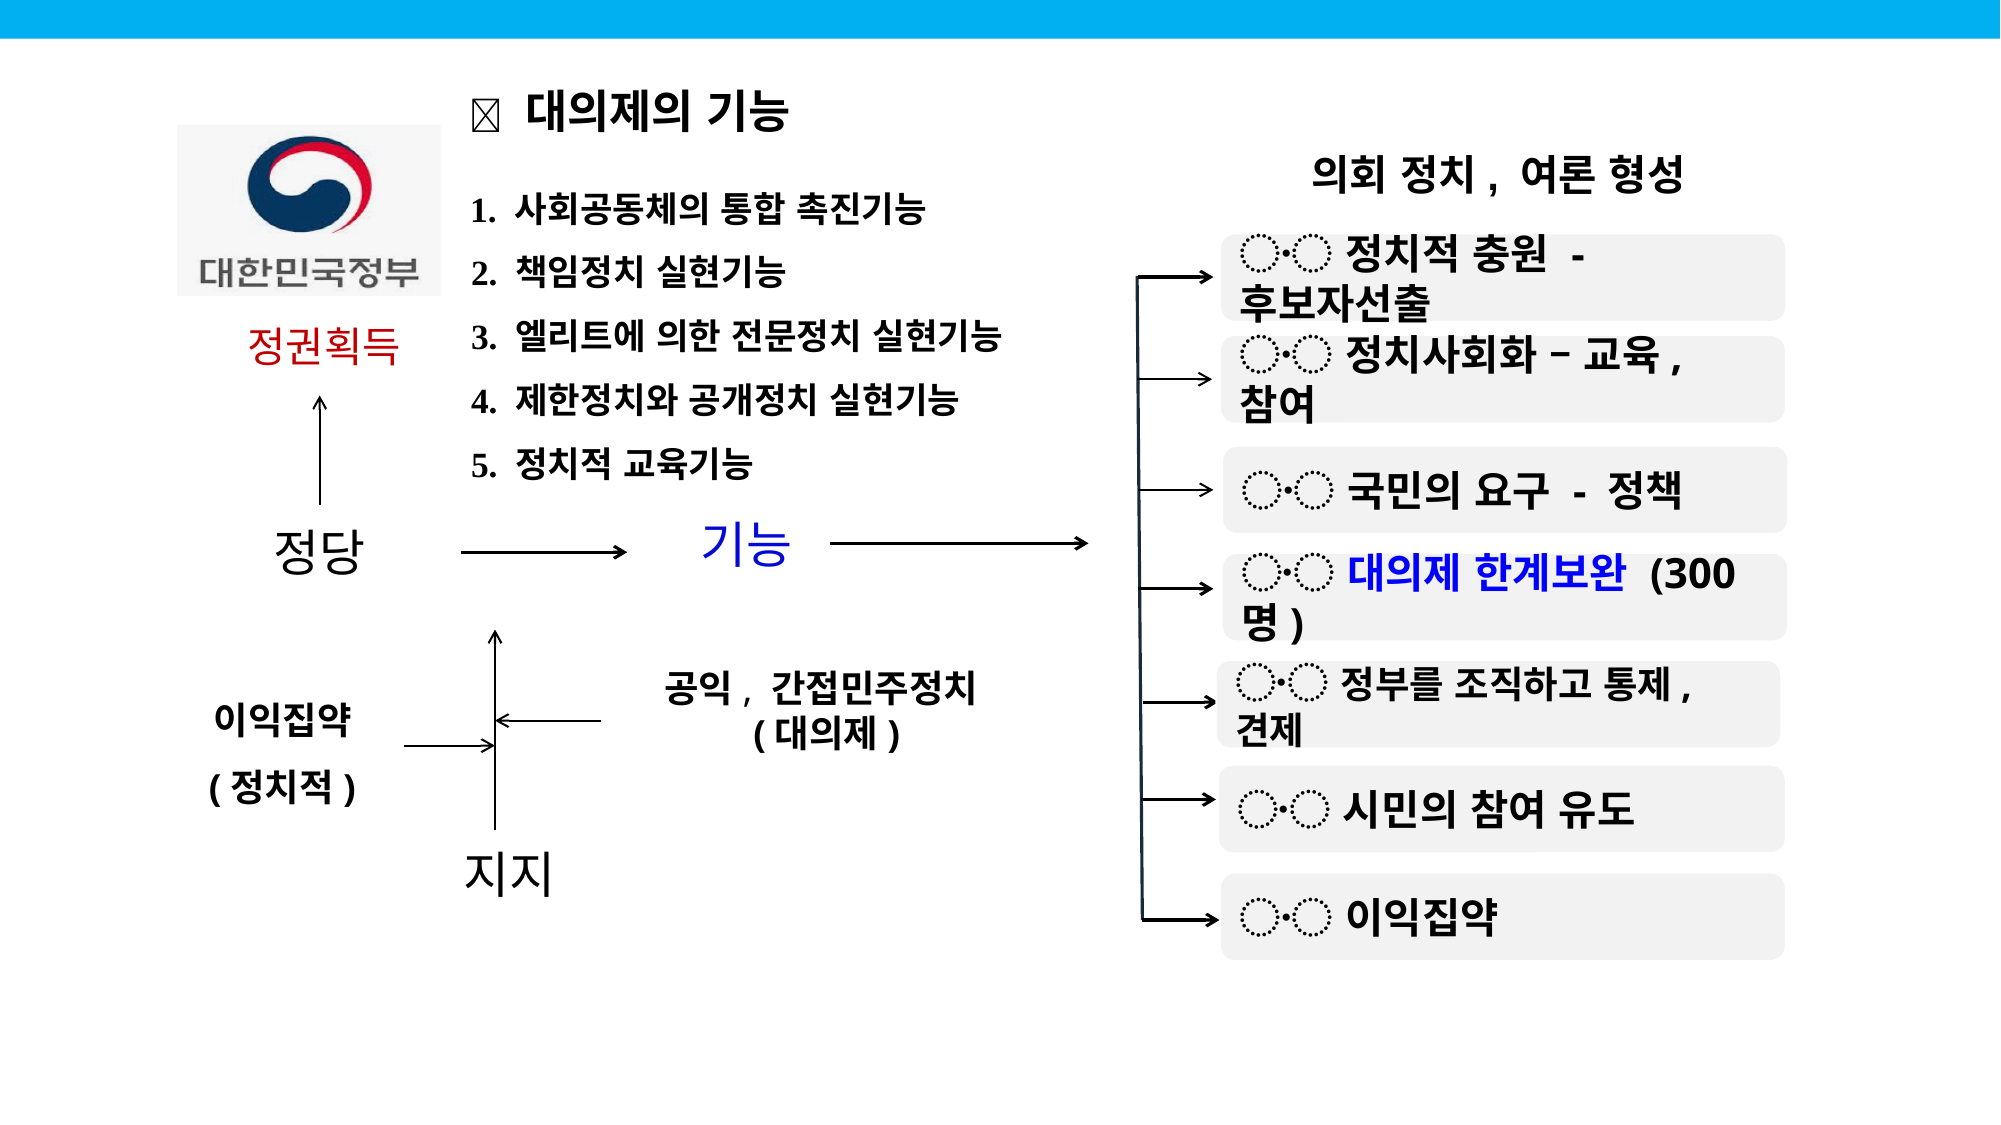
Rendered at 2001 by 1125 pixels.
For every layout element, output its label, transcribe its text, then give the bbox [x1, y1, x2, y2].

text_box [158, 125, 1089, 917]
text_box  대의제의 기능 1. 사회공동체의 통합 촉진기능 2. 책임정치 실현기능 3. 엘리트에 의한 전문정치 실현기능 4. 제한정치와 공개정치 실현기능 5. 정치적 교육기능 [446, 73, 1116, 494]
text_box [0, 0, 2000, 39]
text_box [1137, 130, 1788, 961]
